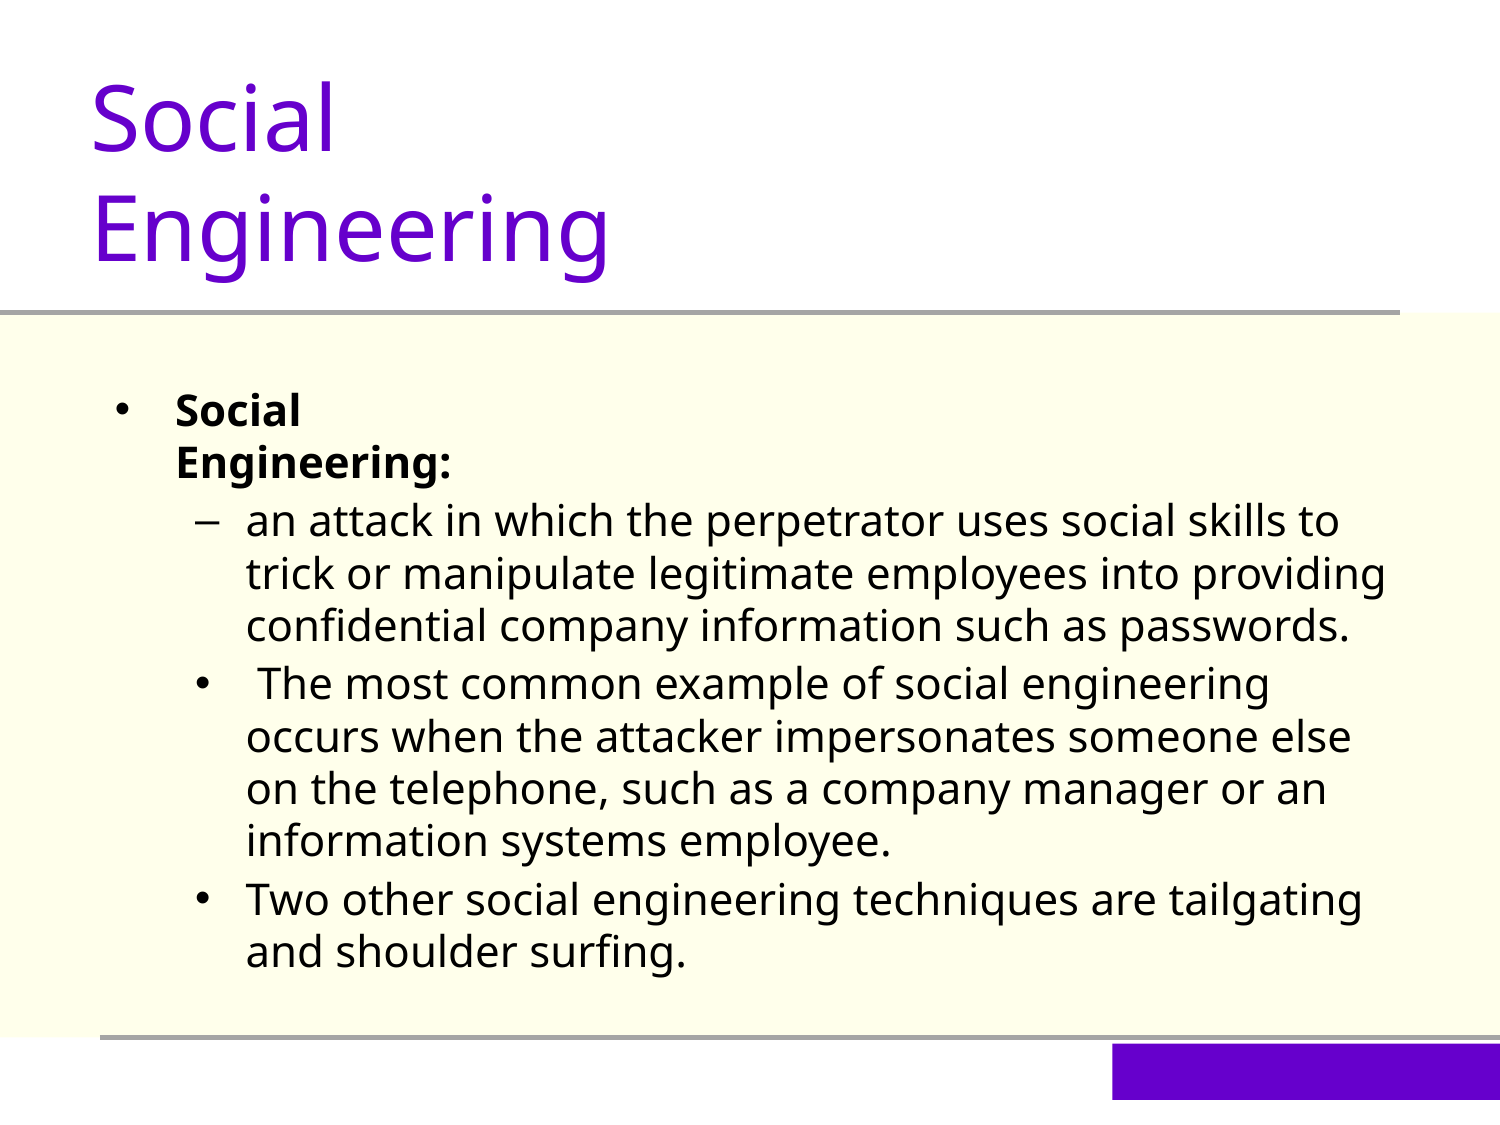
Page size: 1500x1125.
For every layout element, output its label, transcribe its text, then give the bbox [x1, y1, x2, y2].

subtitle Social Engineering [75, 12, 1413, 288]
list Social Engineering: an attack in which the perpetrator uses social skills to trick or manipulate legitimate employees into providing confidential company information such as passwords. The most common example of social engineering occurs when the attacker impersonates someone else on the telephone, such as a company manager or an information systems employee. Two other social engineering techniques are tailgating and shoulder surfing. [99, 375, 1413, 1025]
